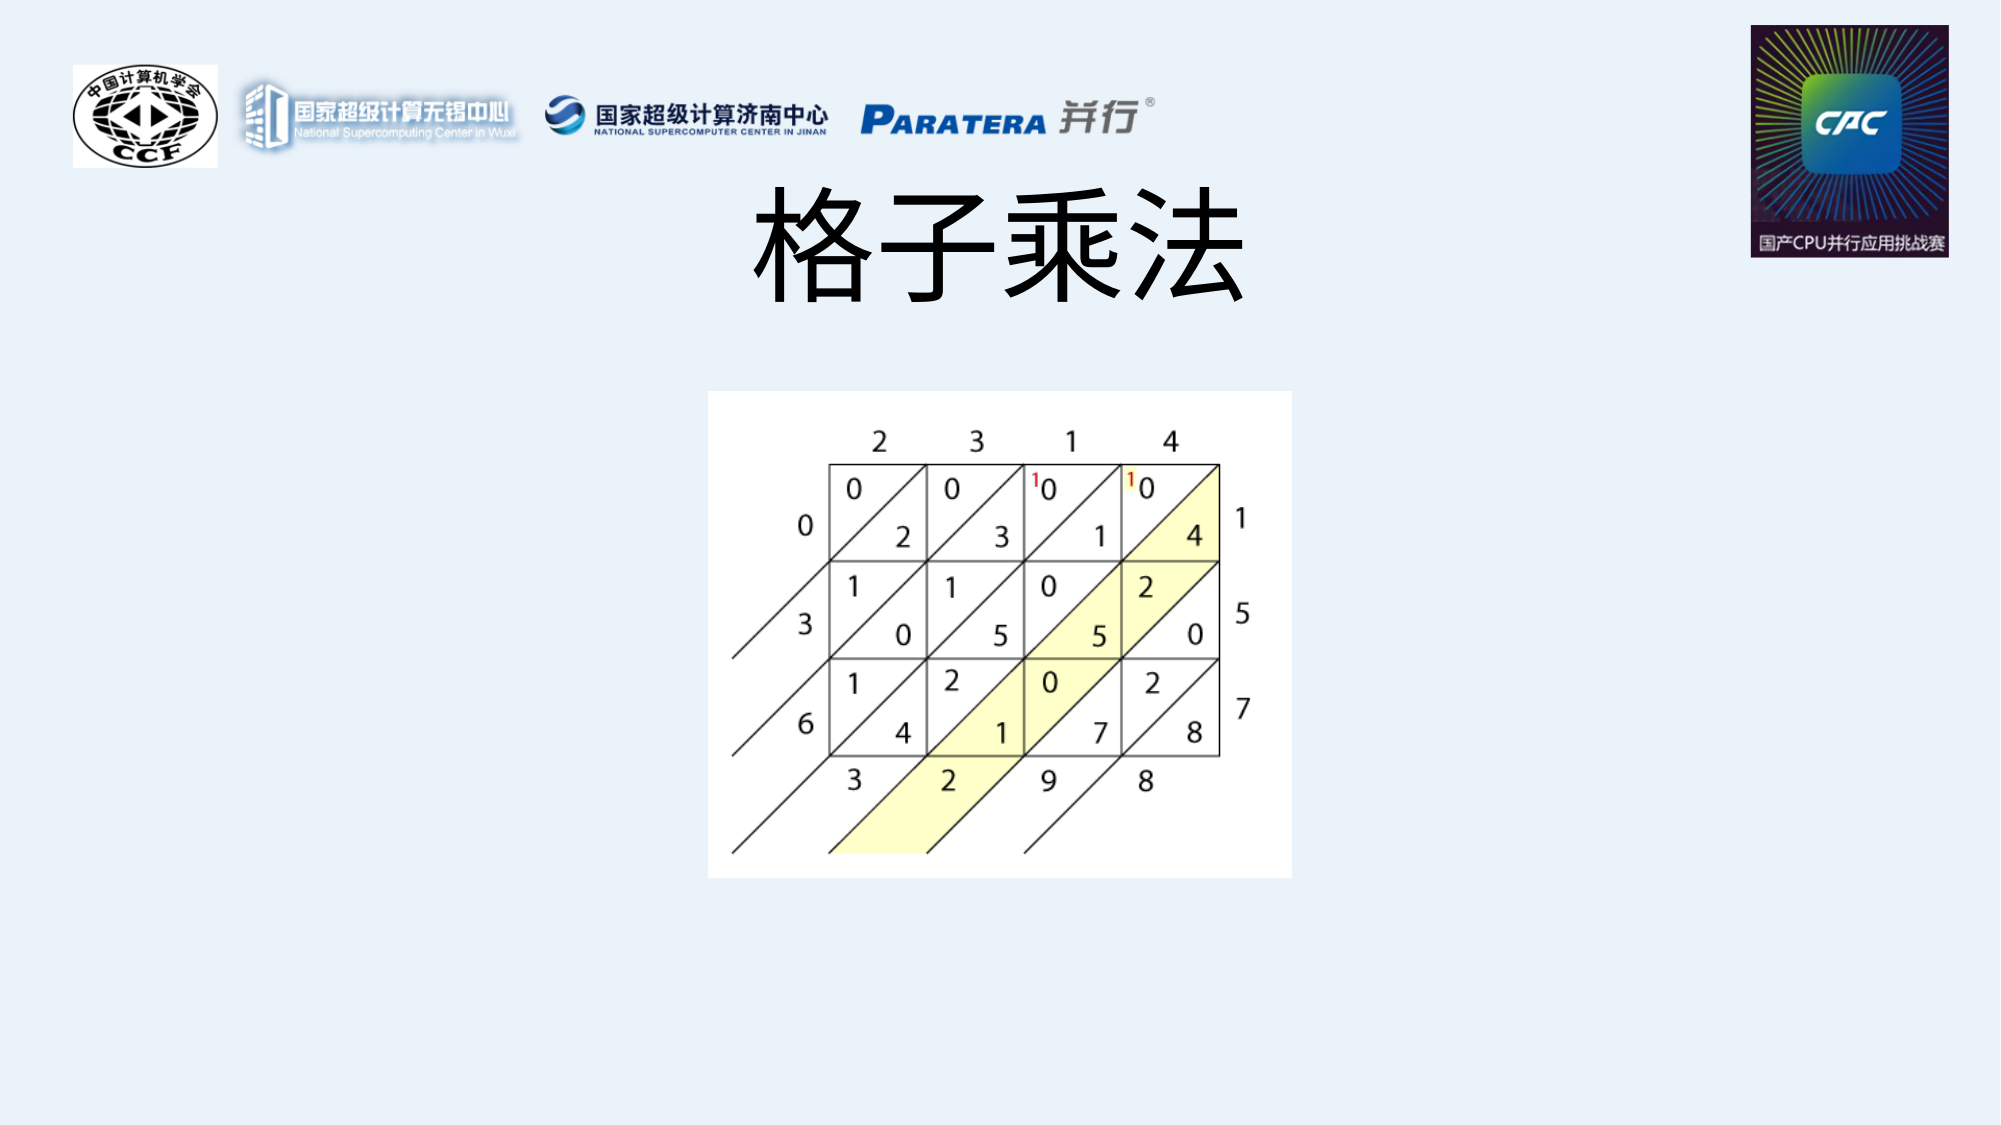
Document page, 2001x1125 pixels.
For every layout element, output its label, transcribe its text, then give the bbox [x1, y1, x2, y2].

title 格子乘法 [249, 174, 1750, 327]
picture [0, 0, 2001, 1125]
